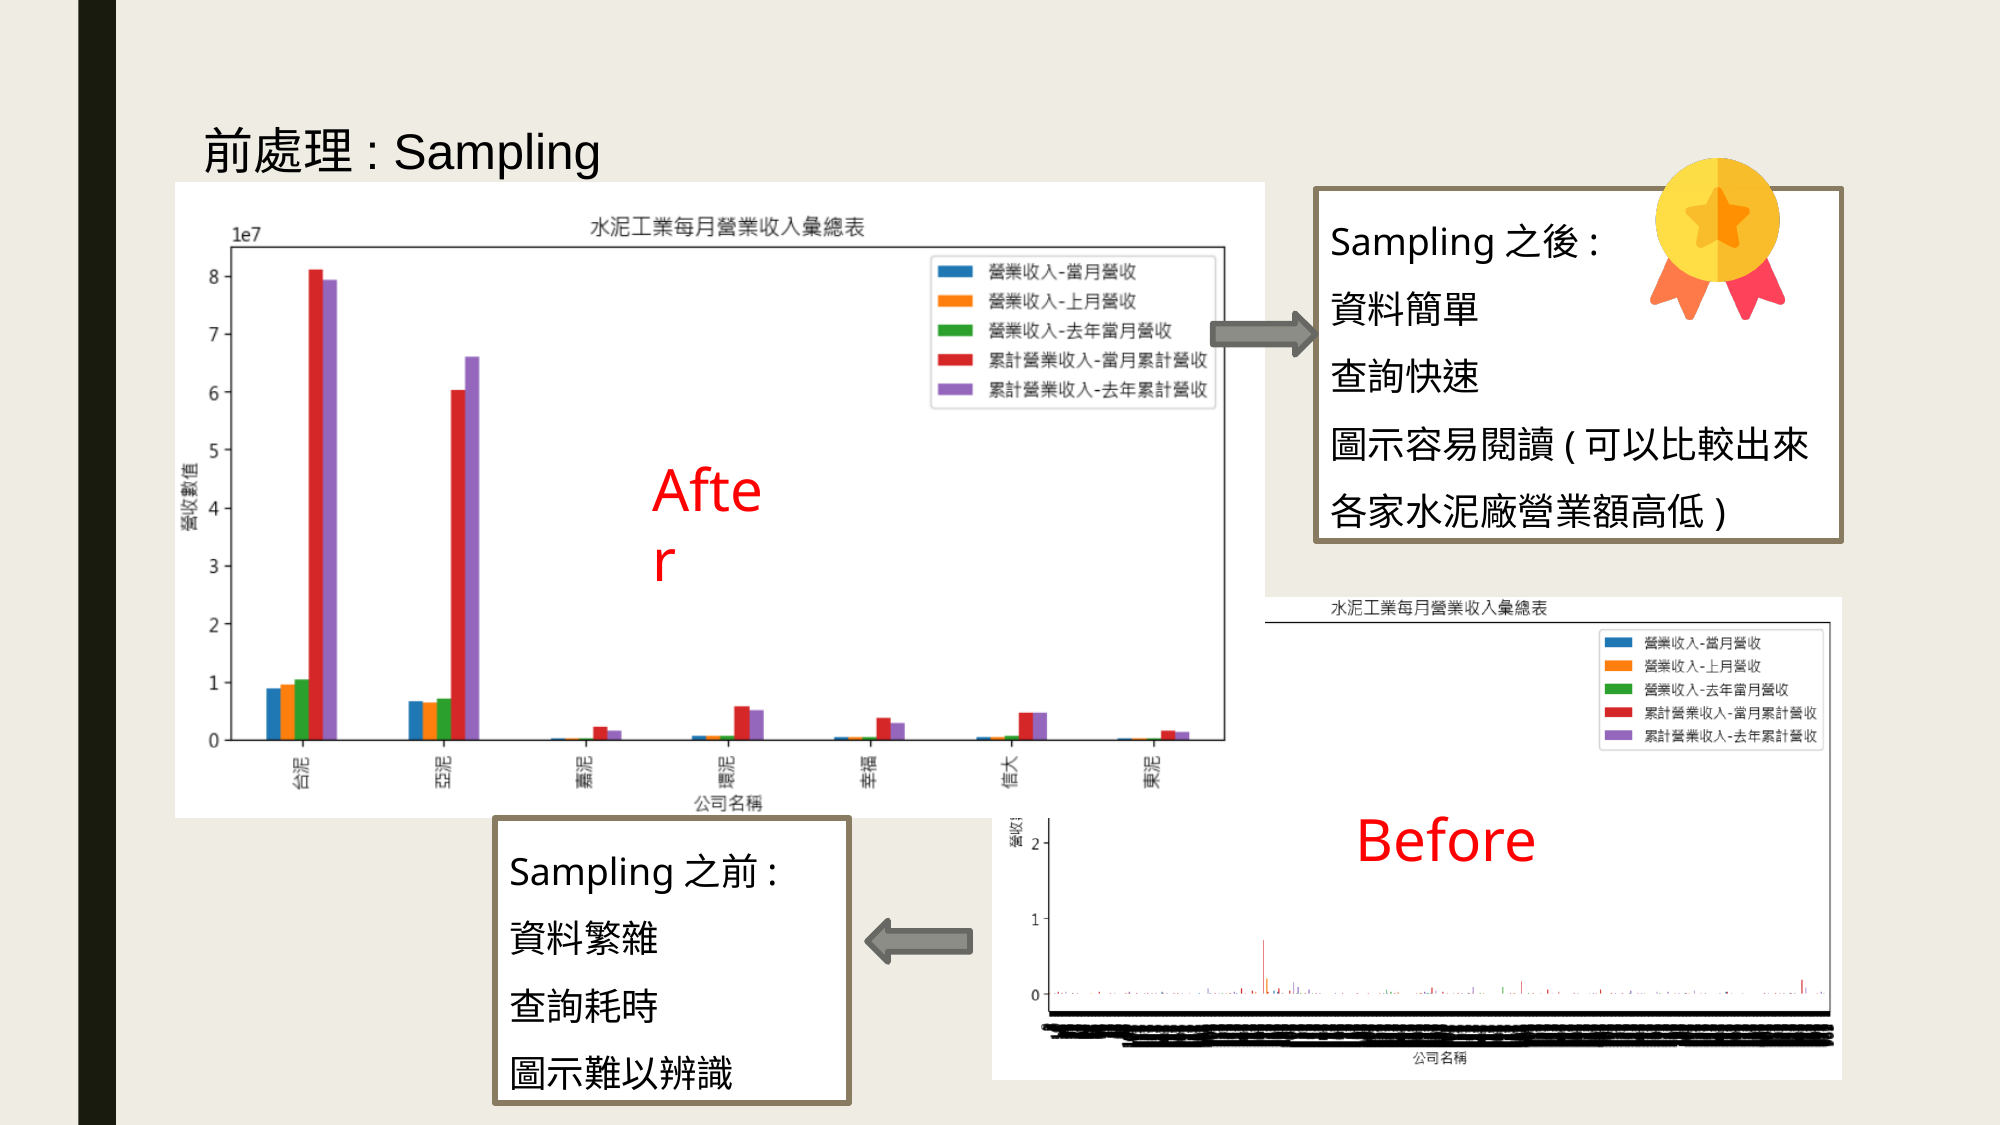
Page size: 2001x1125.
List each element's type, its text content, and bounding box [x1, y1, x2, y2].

text_box [864, 917, 973, 965]
picture [1636, 158, 1799, 320]
text_box 前處理: Sampling [188, 82, 1124, 182]
text_box Sampling之前: 資料繁雜 查詢耗時 圖示難以辨識 [492, 819, 852, 1106]
text_box [1265, 310, 1319, 358]
text_box Sampling之後: 資料簡單 查詢快速 圖示容易閱讀(可以比較出來各家水泥廠營業額高低) [1313, 186, 1844, 544]
picture [175, 182, 1842, 1080]
